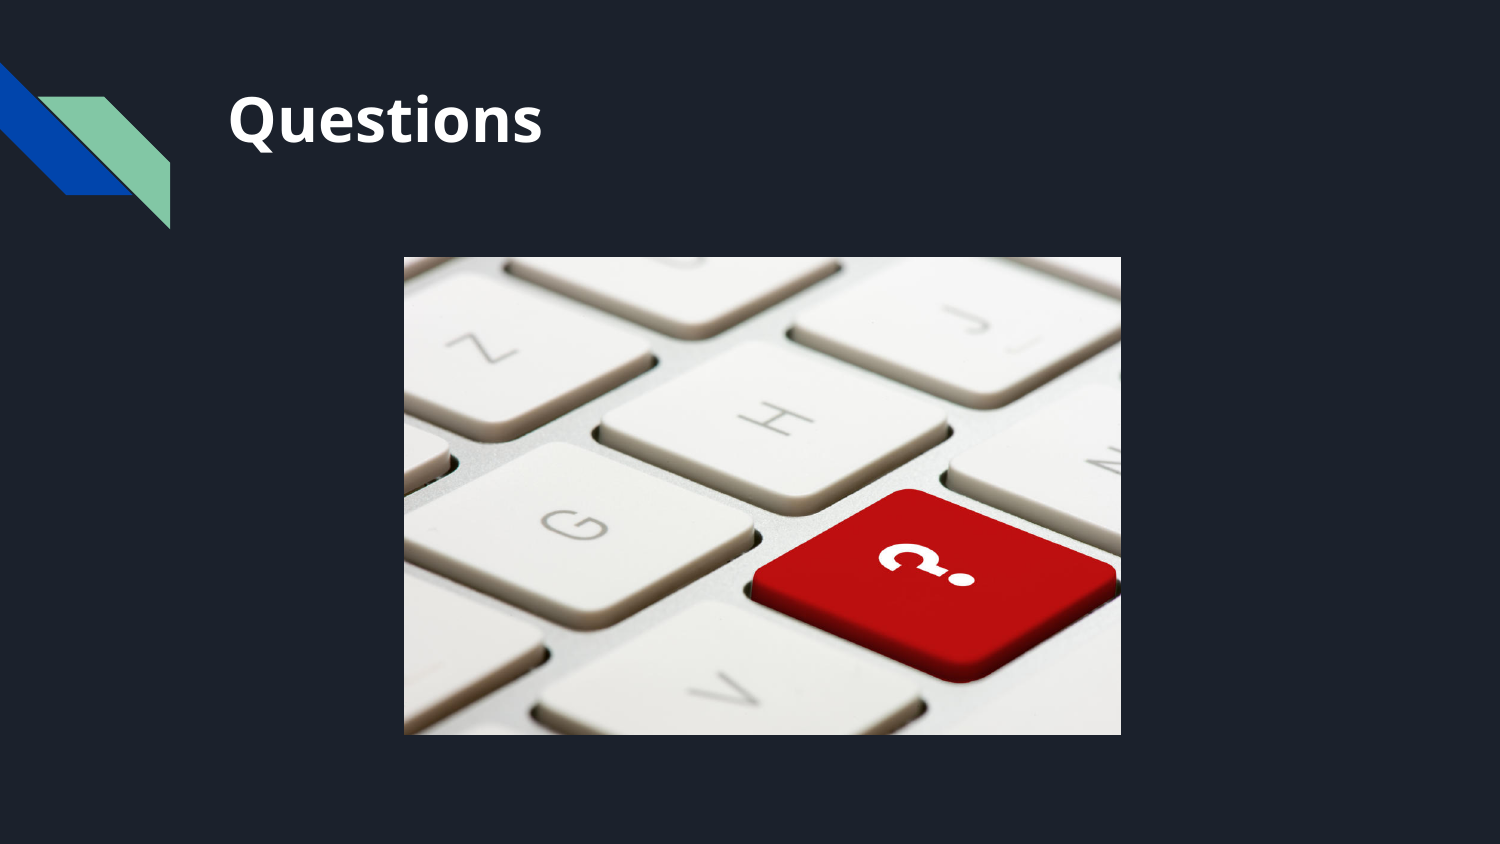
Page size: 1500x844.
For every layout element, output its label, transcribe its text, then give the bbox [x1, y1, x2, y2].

title Questions [212, 64, 1368, 215]
picture [404, 256, 1122, 735]
